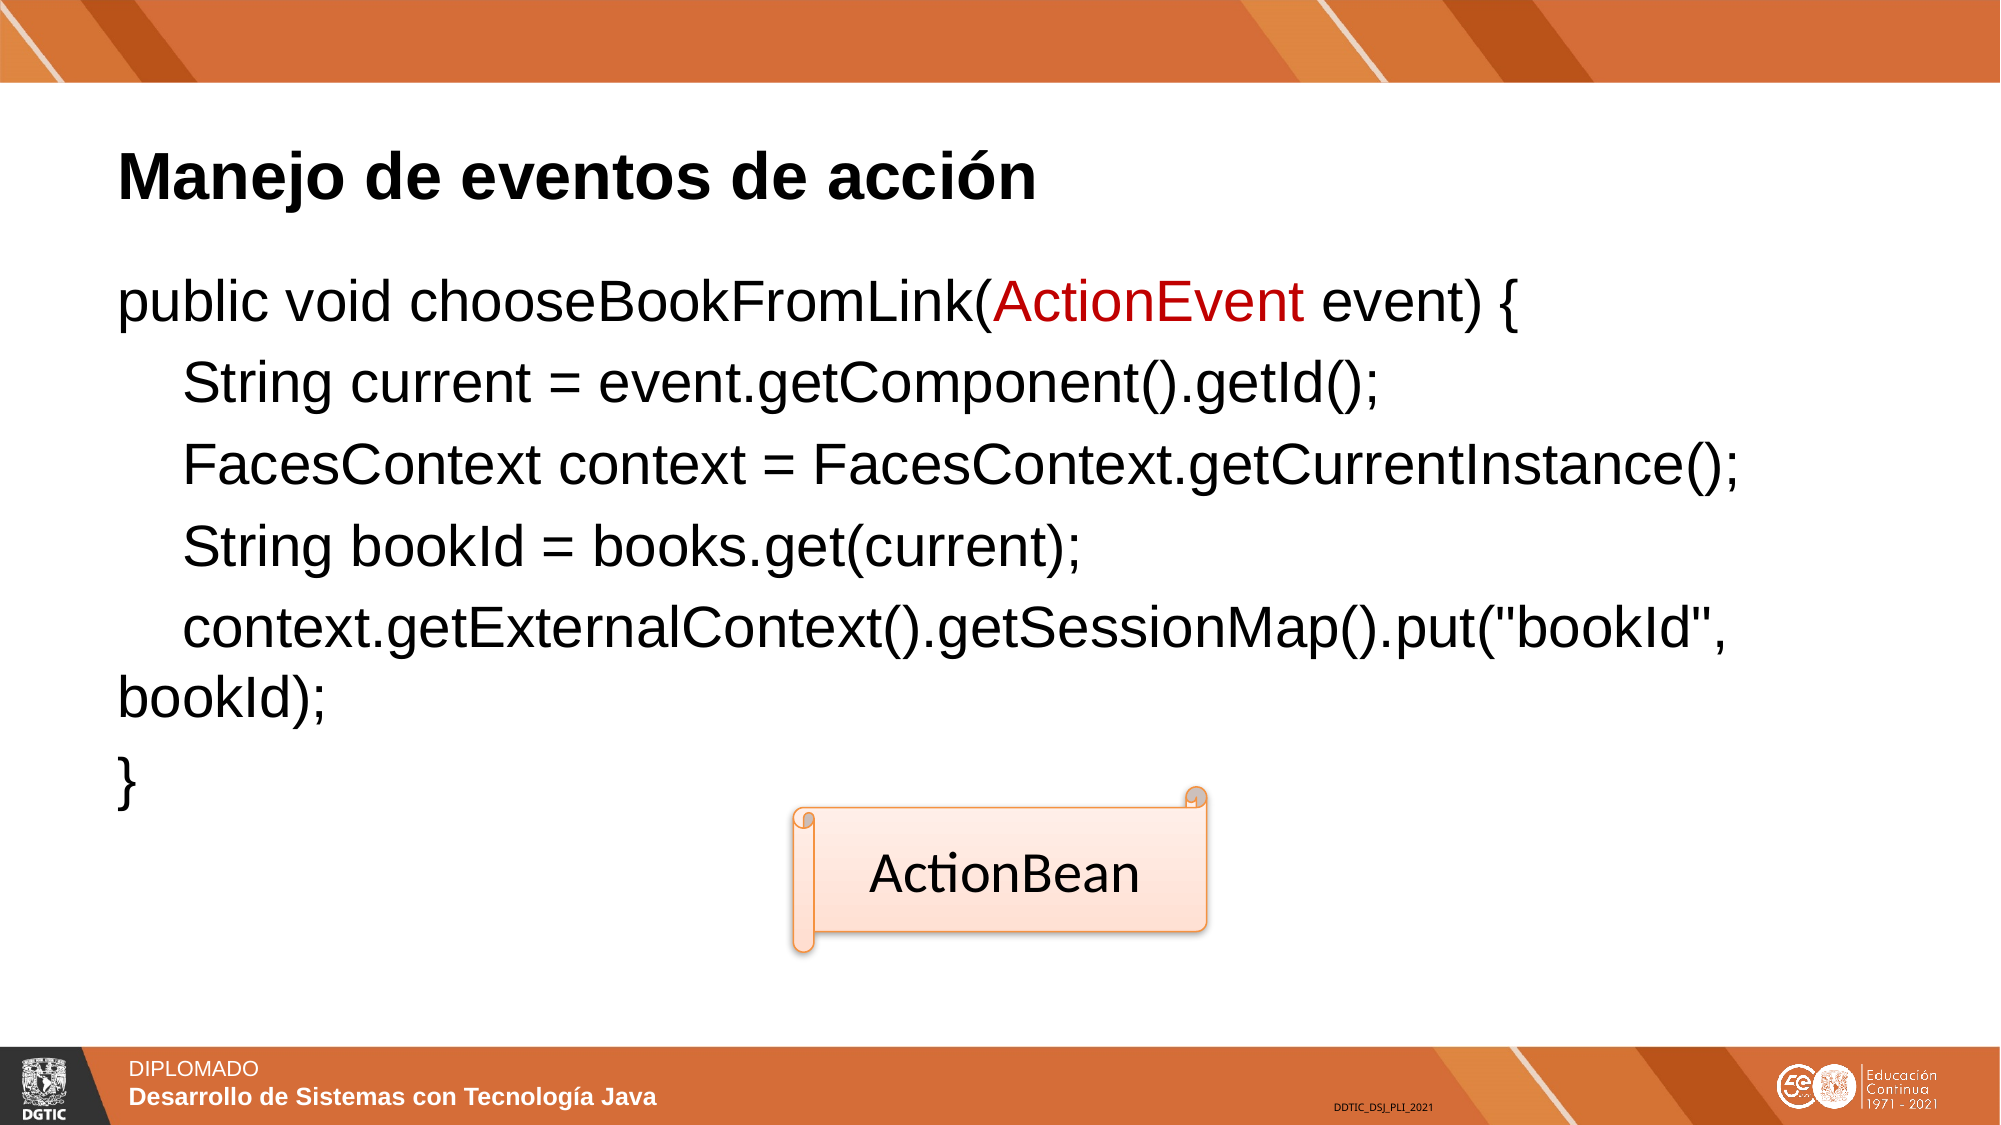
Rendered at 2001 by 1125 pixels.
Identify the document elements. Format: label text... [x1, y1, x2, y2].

text_box ActionBean [792, 786, 1208, 953]
title Manejo de eventos de acción [102, 125, 1930, 220]
picture [0, 1045, 2000, 1125]
picture [0, 0, 2000, 83]
list public void chooseBookFromLink(ActionEvent event) { String current = event.getComponent().getId(); FacesContext context = FacesContext.getCurrentInstance(); String bookId = books.get(current); context.getExternalContext().getSessionMap().put("bookId", bookId); } [102, 255, 1918, 1029]
